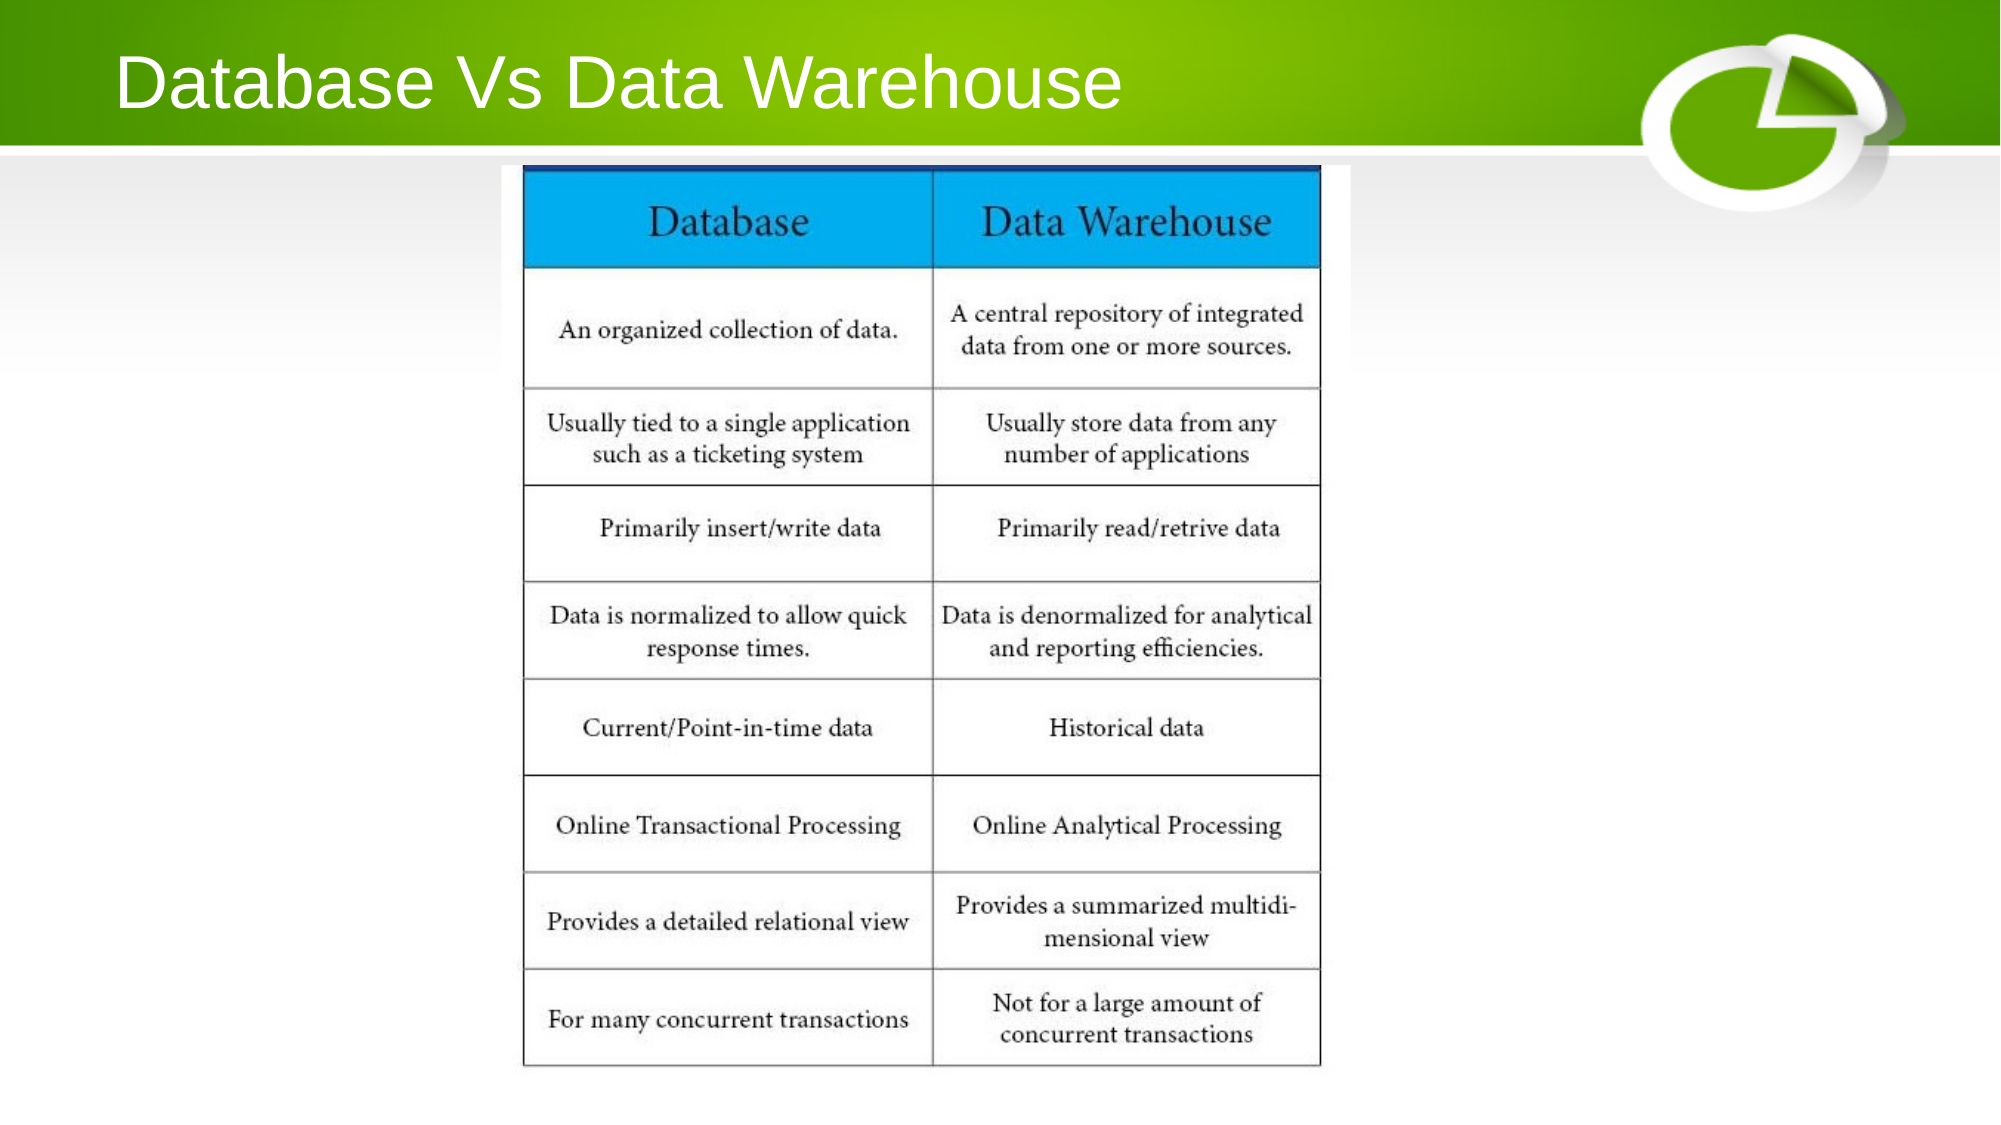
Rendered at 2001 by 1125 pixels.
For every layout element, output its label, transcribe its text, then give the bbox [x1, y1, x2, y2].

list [501, 164, 1351, 1093]
picture [0, 0, 2001, 1125]
title Database Vs Data Warehouse [99, 30, 1901, 127]
